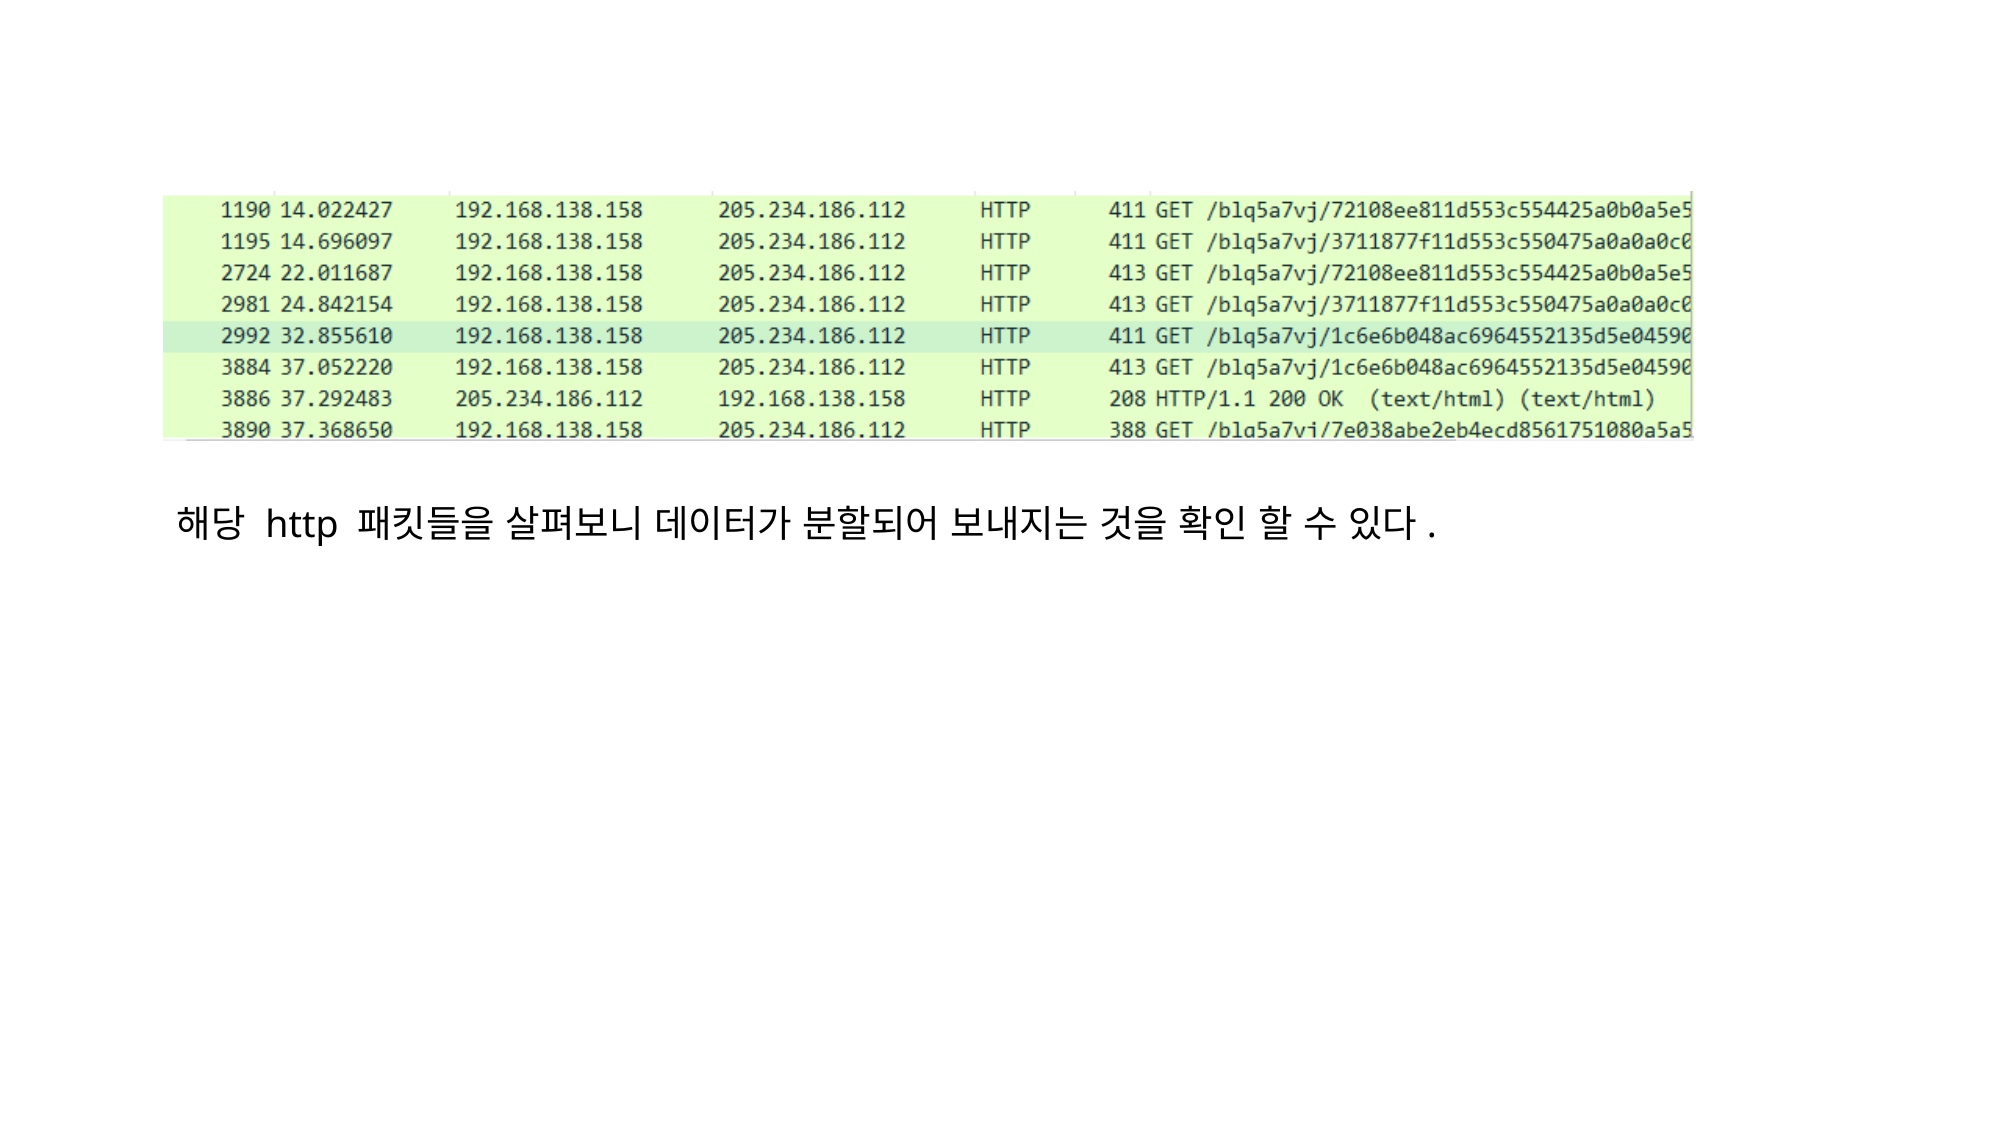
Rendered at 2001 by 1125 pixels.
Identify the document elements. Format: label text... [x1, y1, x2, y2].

text_box 해당 http 패킷들을 살펴보니 데이터가 분할되어 보내지는 것을 확인 할 수 있다. [162, 492, 1707, 553]
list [163, 191, 1694, 441]
